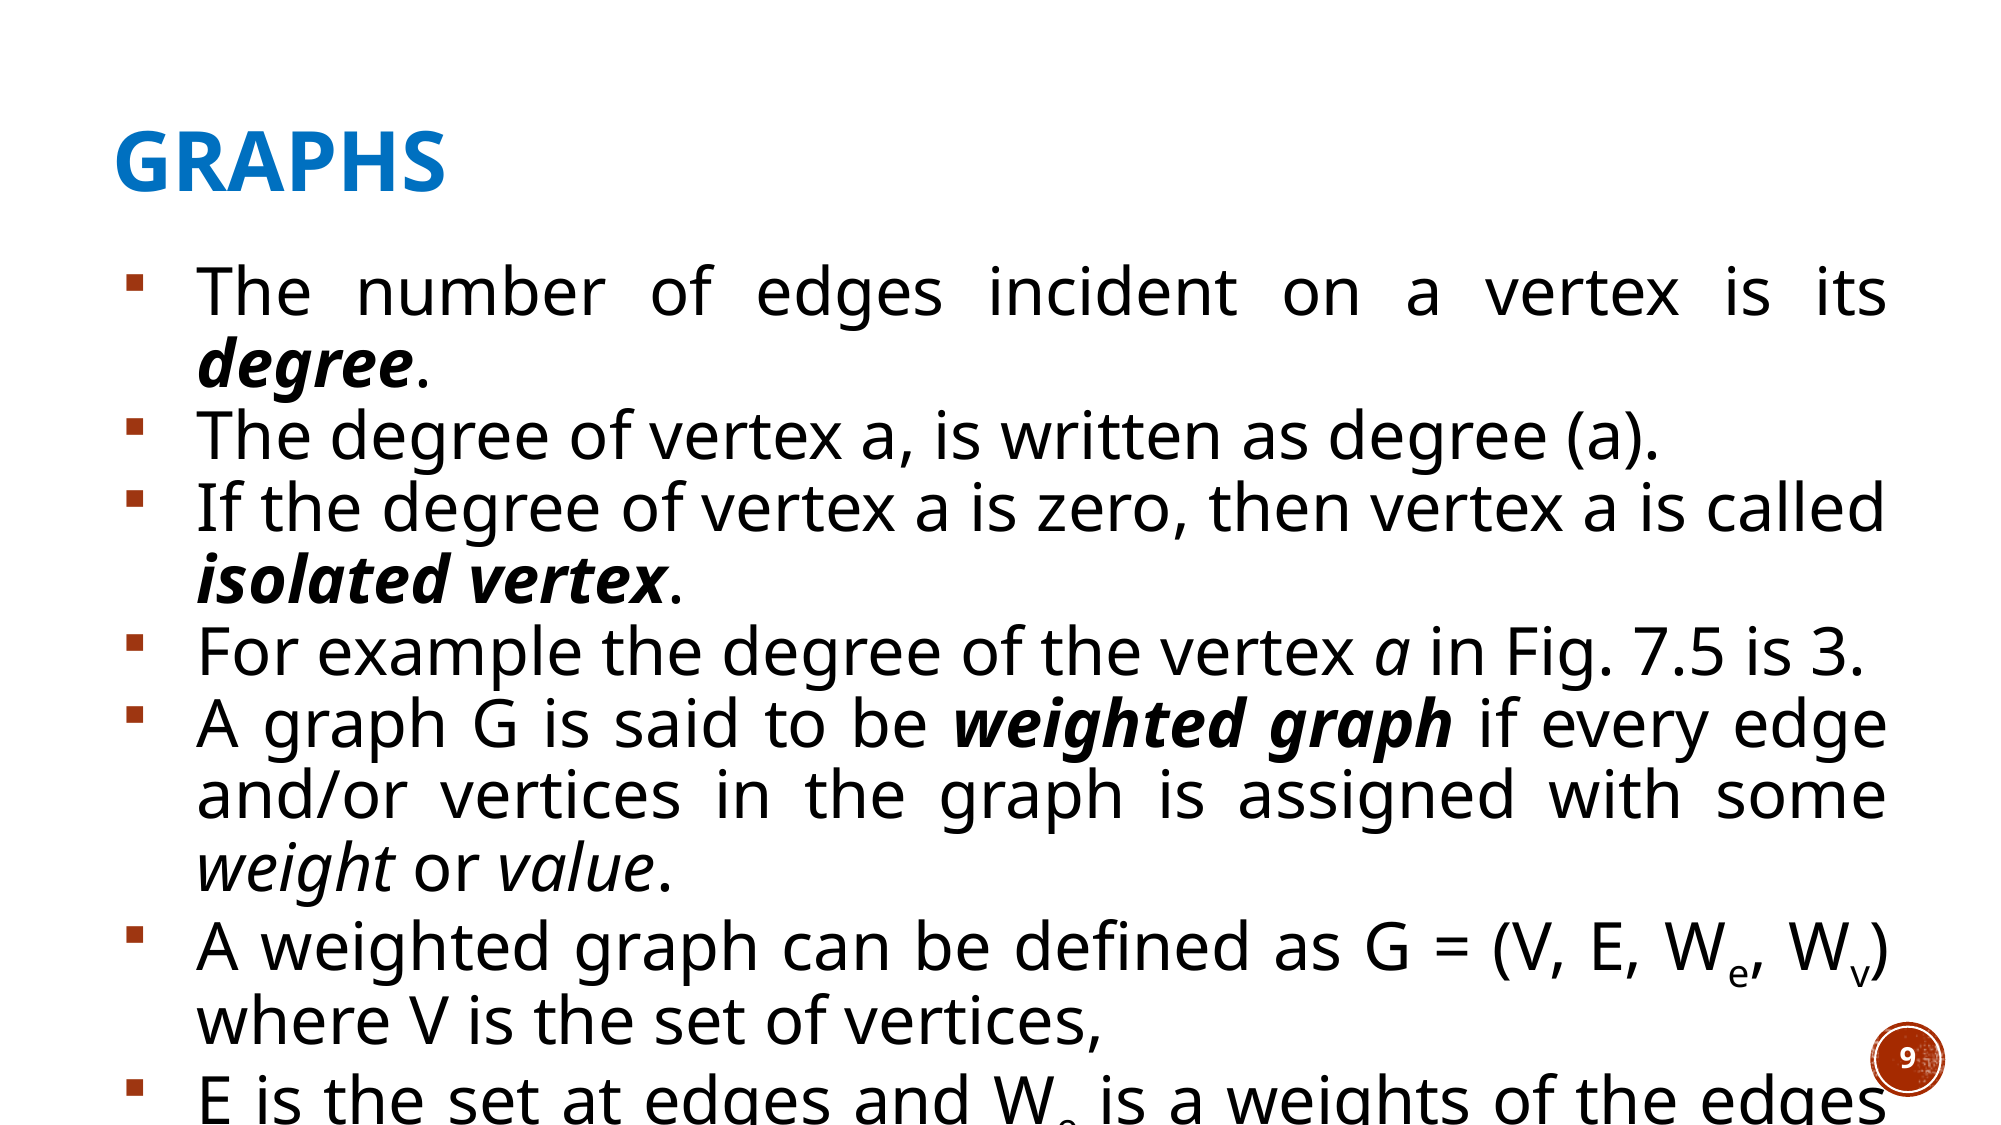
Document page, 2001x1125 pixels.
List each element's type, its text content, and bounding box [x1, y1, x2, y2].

title GRAPHS [97, 79, 1905, 250]
list The number of edges incident on a vertex is its degree. The degree of vertex a, is written as degree (a). If the degree of vertex a is zero, then vertex a is called isolated vertex. For example the degree of the vertex a in Fig. 7.5 is 3. A graph G is said to be weighted graph if every edge and/or vertices in the graph is assigned with some weight or value. A weighted graph can be defined as G = (V, E, We, Wv) where V is the set of vertices, E is the set at edges and We is a weights of the edges whose domain is E and Wv is a weight to the vertices whose domain is V. [97, 250, 1905, 1089]
slide_number 9 [1855, 1028, 1961, 1089]
